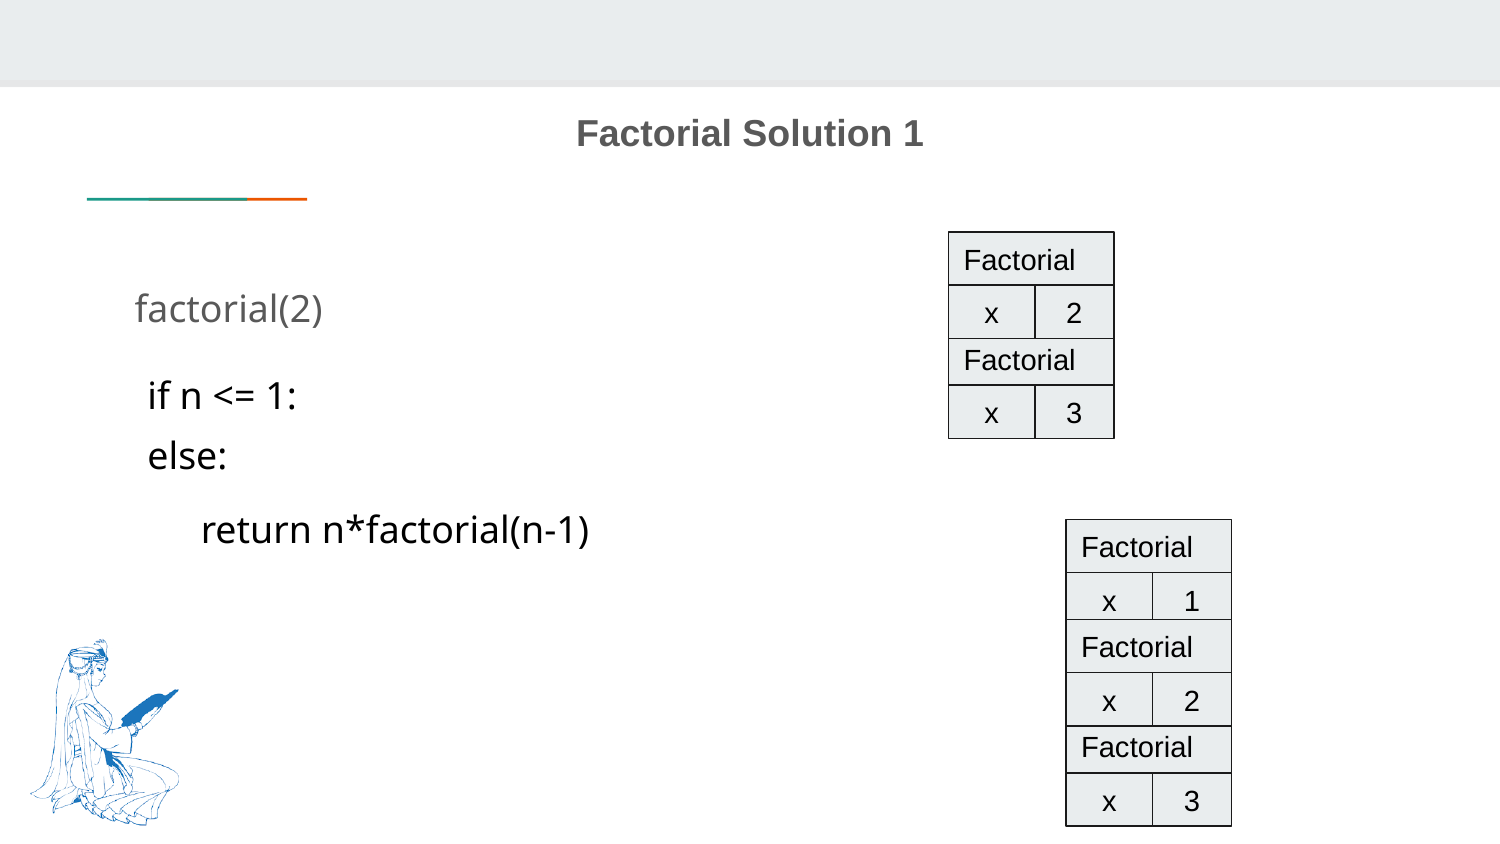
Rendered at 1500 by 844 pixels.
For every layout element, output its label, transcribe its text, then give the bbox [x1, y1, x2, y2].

text_box Factorial [1066, 519, 1232, 572]
text_box 2 [1152, 672, 1232, 726]
text_box if n <= 1: [132, 356, 405, 410]
picture [0, 80, 1500, 844]
text_box Factorial [1066, 619, 1232, 672]
text_box 1 [1152, 572, 1232, 619]
text_box Factorial [948, 231, 1114, 285]
text_box Factorial [1066, 726, 1232, 772]
text_box x [1066, 572, 1152, 619]
text_box x [1066, 672, 1152, 726]
text_box 2 [1034, 285, 1114, 339]
text_box Factorial [948, 339, 1114, 385]
text_box 3 [1152, 772, 1232, 827]
text_box x [948, 285, 1034, 339]
text_box 3 [1034, 385, 1114, 439]
text_box x [948, 385, 1034, 439]
title Factorial Solution 1 [119, 87, 1381, 176]
text_box return n*factorial(n-1) [185, 491, 717, 558]
list factorial(2) [119, 262, 438, 330]
text_box x [1066, 772, 1152, 827]
text_box else: [132, 416, 405, 470]
